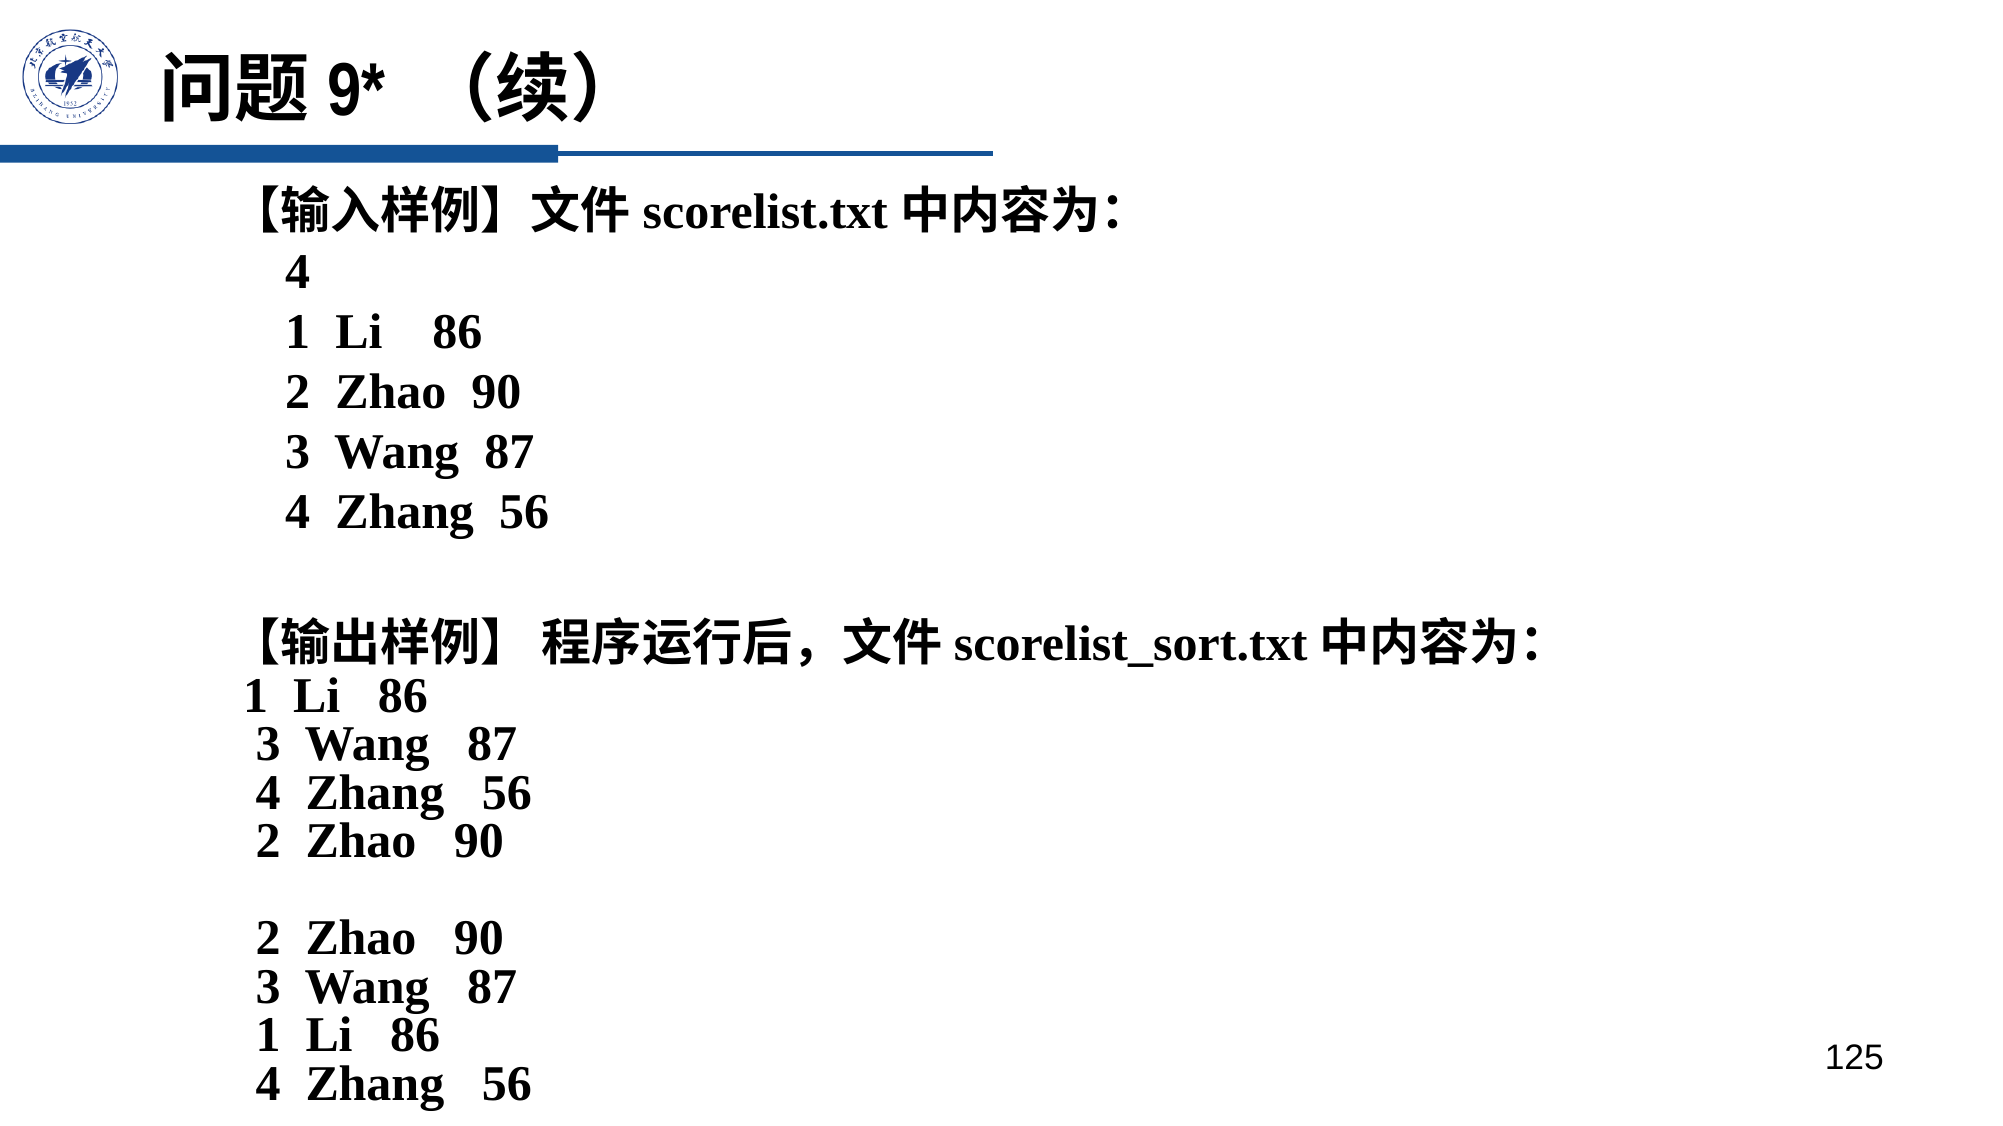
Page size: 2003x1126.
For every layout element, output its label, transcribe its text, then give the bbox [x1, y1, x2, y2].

picture [16, 23, 124, 130]
title 问题9* （续） [141, 25, 1936, 164]
list 【输入样例】文件scorelist.txt中内容为： 4 1 Li 86 2 Zhao 90 3 Wang 87 4 Zhang 56 【输出样例】 程序运行后，文件scorelist_sort.txt中内容为： 1 Li 86 3 Wang 87 4 Zhang 56 2 Zhao 90 2 Zhao 90 3 Wang 87 1 Li 86 4 Zhang 56 [212, 169, 1769, 918]
slide_number 125 [1434, 1024, 1903, 1104]
